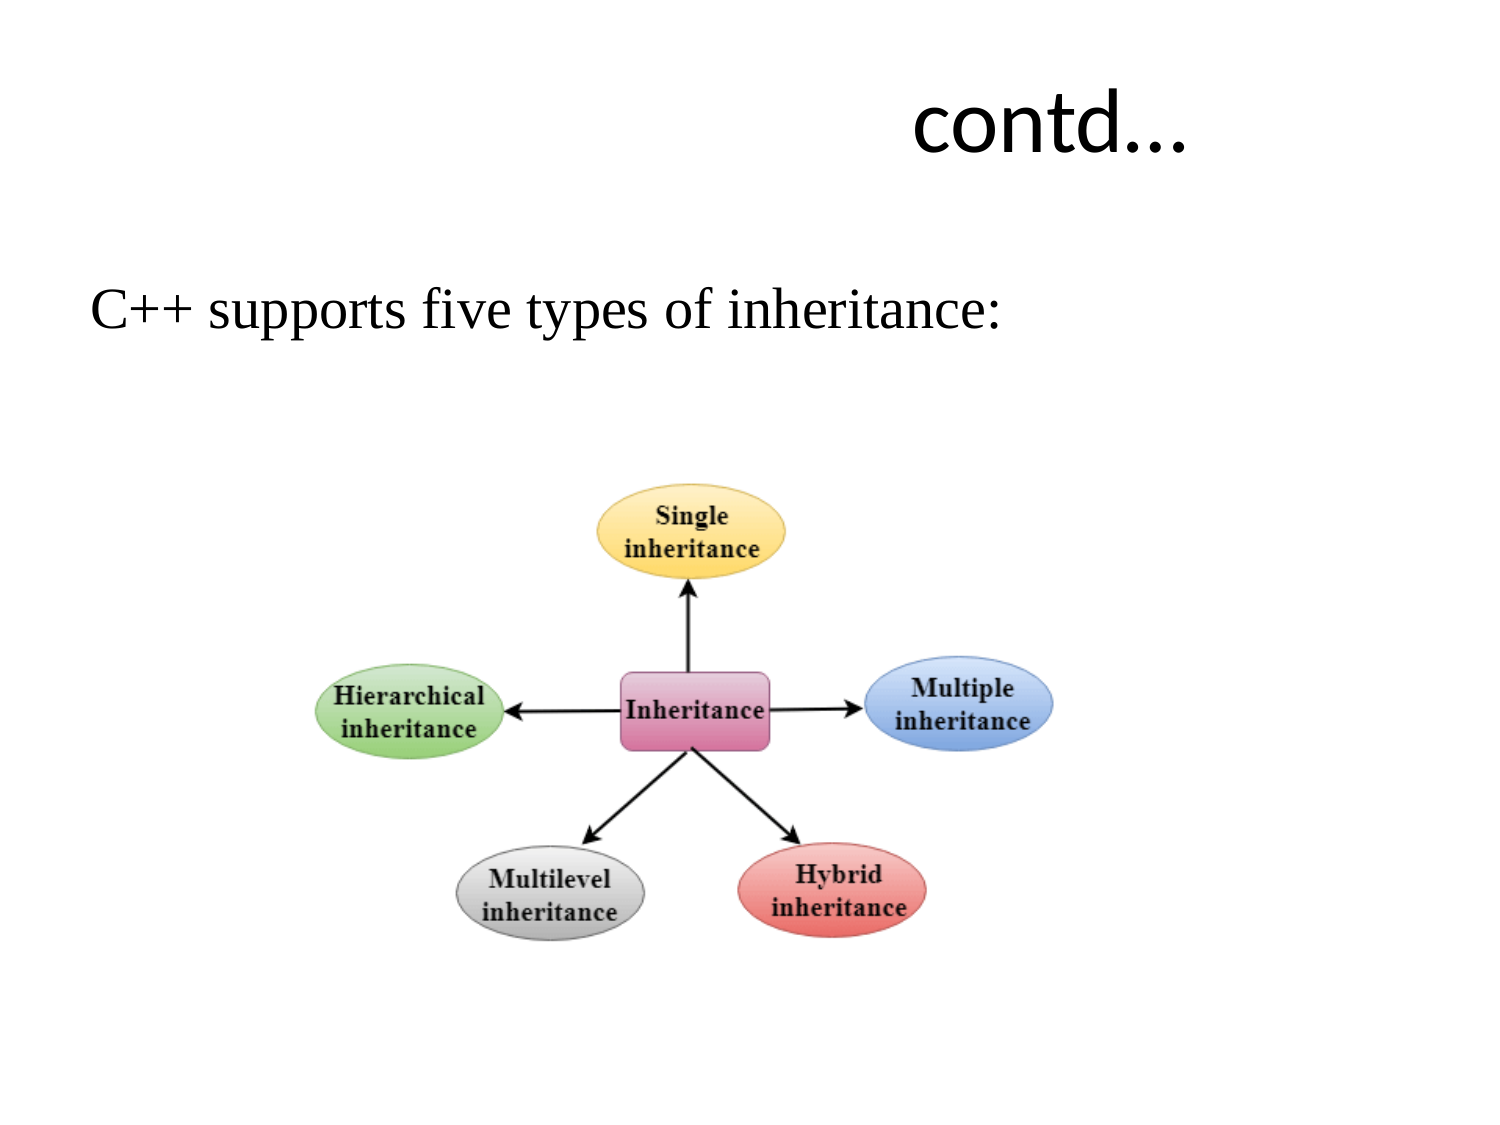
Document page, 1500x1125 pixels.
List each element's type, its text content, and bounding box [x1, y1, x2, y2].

list C++ supports five types of inheritance: [75, 262, 1425, 1005]
title contd… [75, 45, 1425, 188]
picture [287, 462, 1071, 982]
